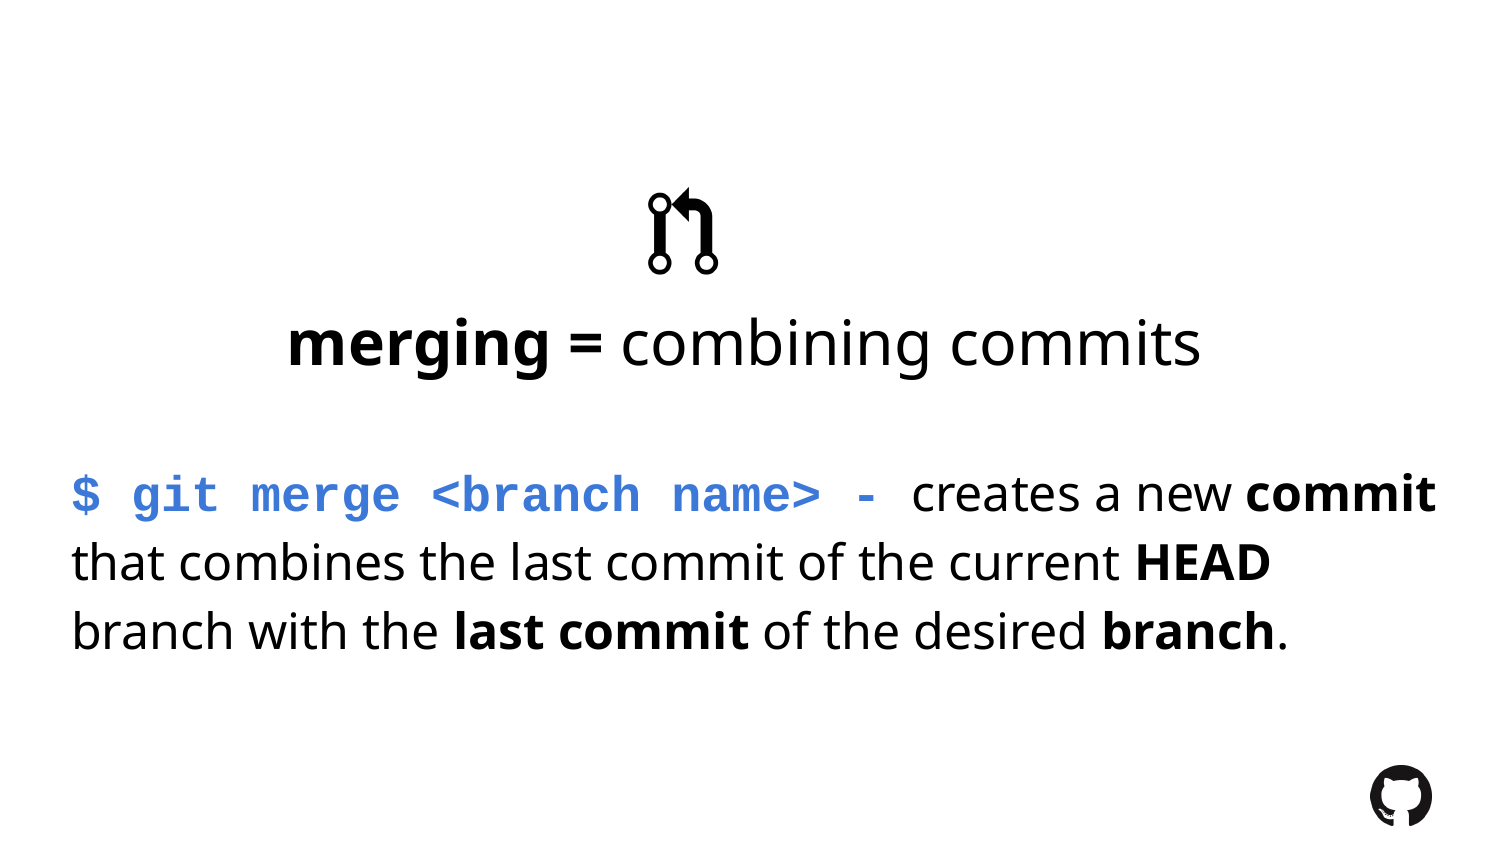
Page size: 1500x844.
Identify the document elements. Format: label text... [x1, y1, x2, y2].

title merging = combining commits [46, 288, 1444, 383]
picture [497, 140, 869, 327]
picture [1370, 764, 1433, 827]
list $ git merge <branch name> - creates a new commit that combines the last commit of the current HEAD branch with the last commit of the desired branch. [56, 437, 1454, 703]
